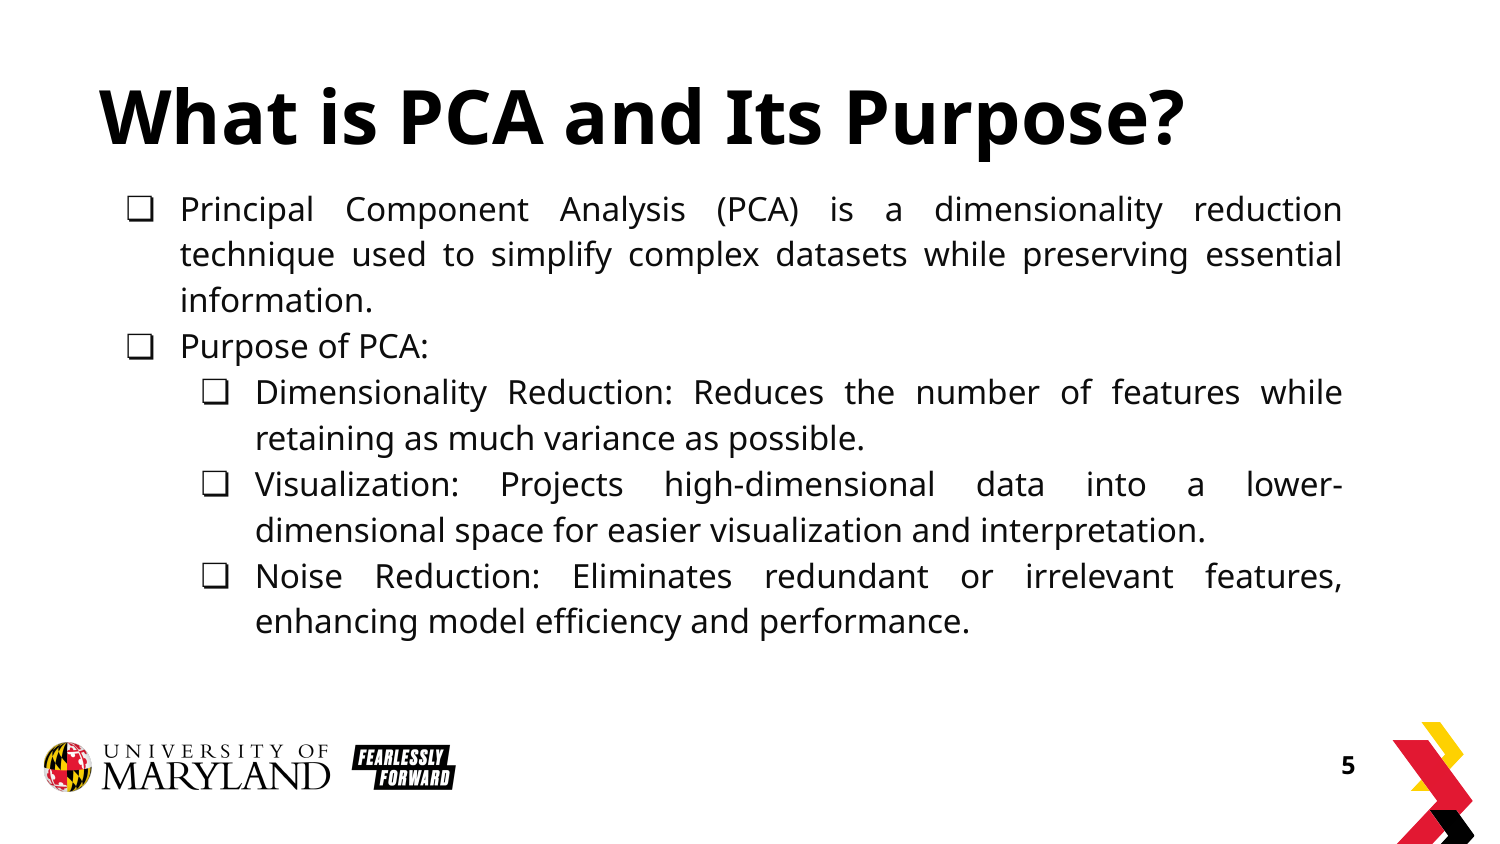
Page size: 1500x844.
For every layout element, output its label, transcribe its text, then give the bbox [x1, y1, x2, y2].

title What is PCA and Its Purpose? [99, 63, 1475, 166]
slide_number ‹#› [1280, 734, 1371, 800]
picture [43, 742, 456, 792]
list Principal Component Analysis (PCA) is a dimensionality reduction technique used to simplify complex datasets while preserving essential information. Purpose of PCA: Dimensionality Reduction: Reduces the number of features while retaining as much variance as possible. Visualization: Projects high-dimensional data into a lower-dimensional space for easier visualization and interpretation. Noise Reduction: Eliminates redundant or irrelevant features, enhancing model efficiency and performance. [104, 181, 1345, 682]
picture [1343, 722, 1475, 844]
